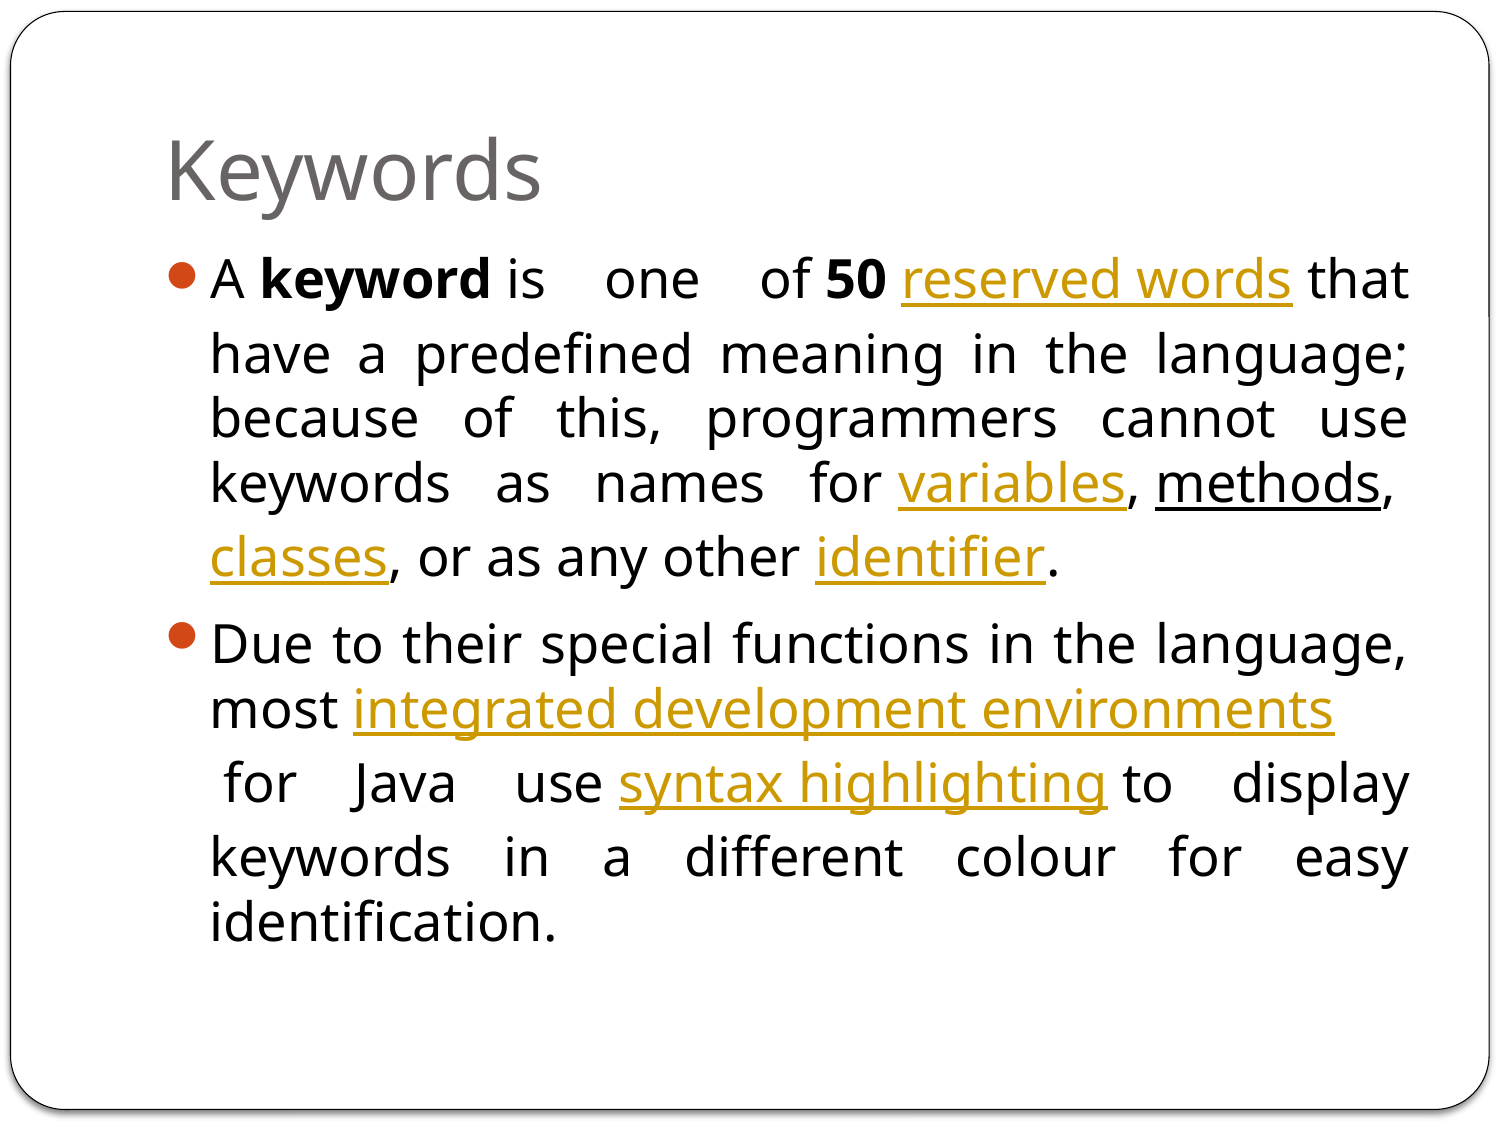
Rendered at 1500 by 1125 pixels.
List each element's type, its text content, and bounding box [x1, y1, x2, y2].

title Keywords [150, 45, 1425, 233]
list A keyword is one of 50 reserved words that have a predefined meaning in the language; because of this, programmers cannot use keywords as names for variables, methods, classes, or as any other identifier. Due to their special functions in the language, most integrated development environments for Java use syntax highlighting to display keywords in a different colour for easy identification. [150, 237, 1425, 988]
